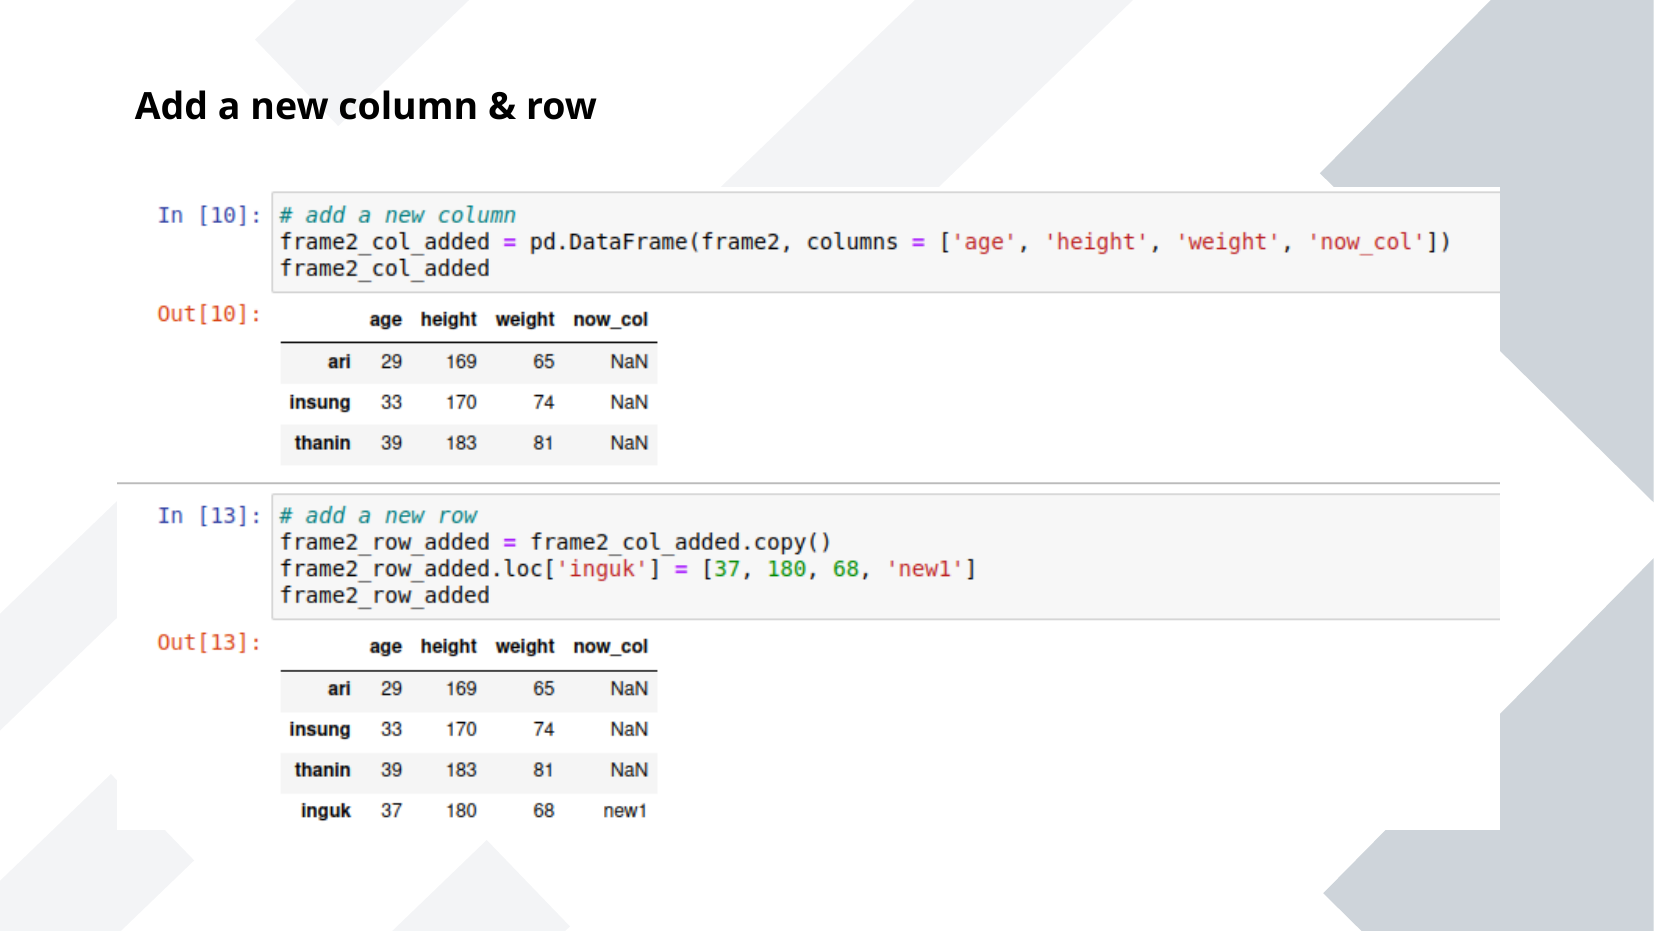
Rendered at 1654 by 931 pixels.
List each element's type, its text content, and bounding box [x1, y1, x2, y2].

picture [116, 187, 1501, 830]
text_box Add a new column & row [120, 75, 1163, 185]
